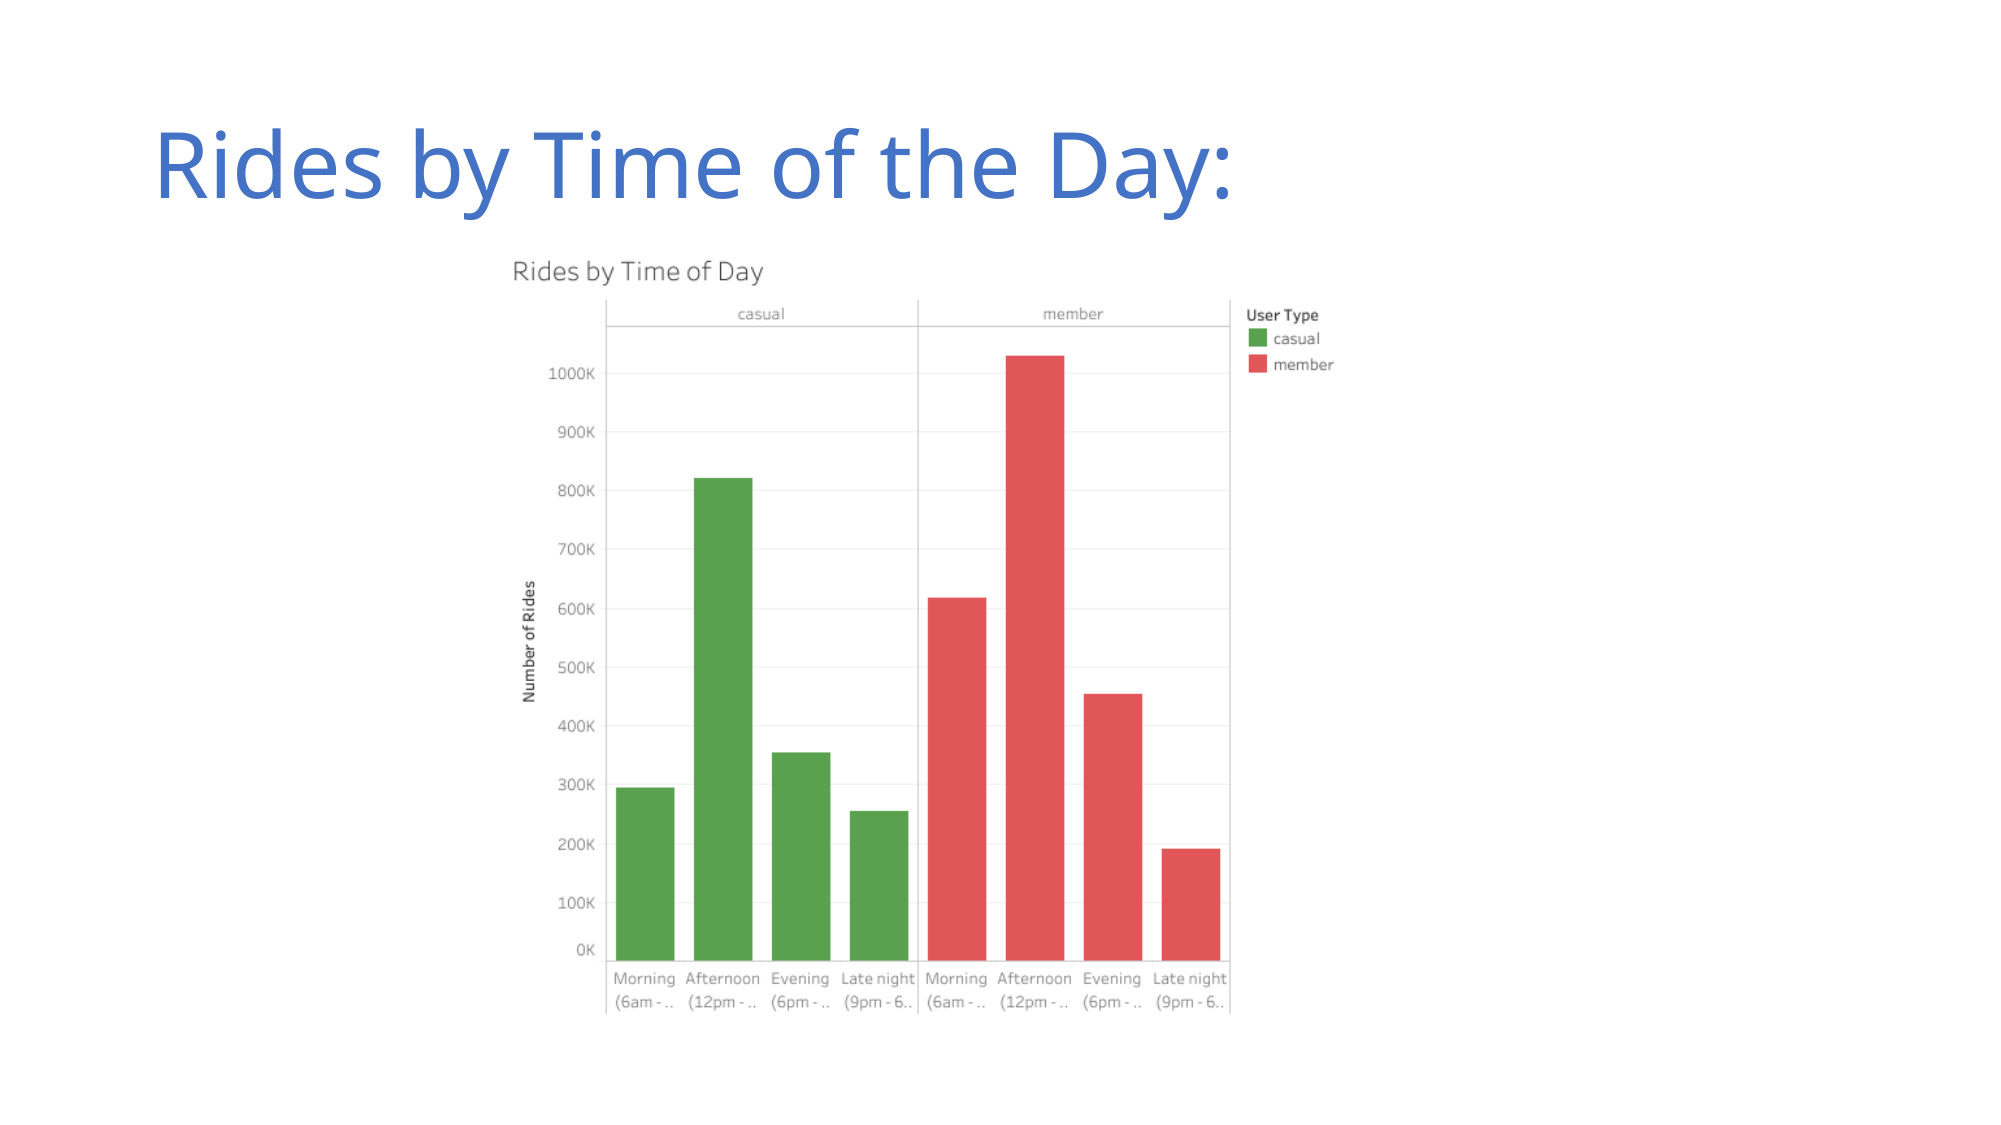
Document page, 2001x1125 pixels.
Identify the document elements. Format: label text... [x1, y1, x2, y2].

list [507, 244, 1427, 1014]
title Rides by Time of the Day: [137, 59, 1863, 278]
